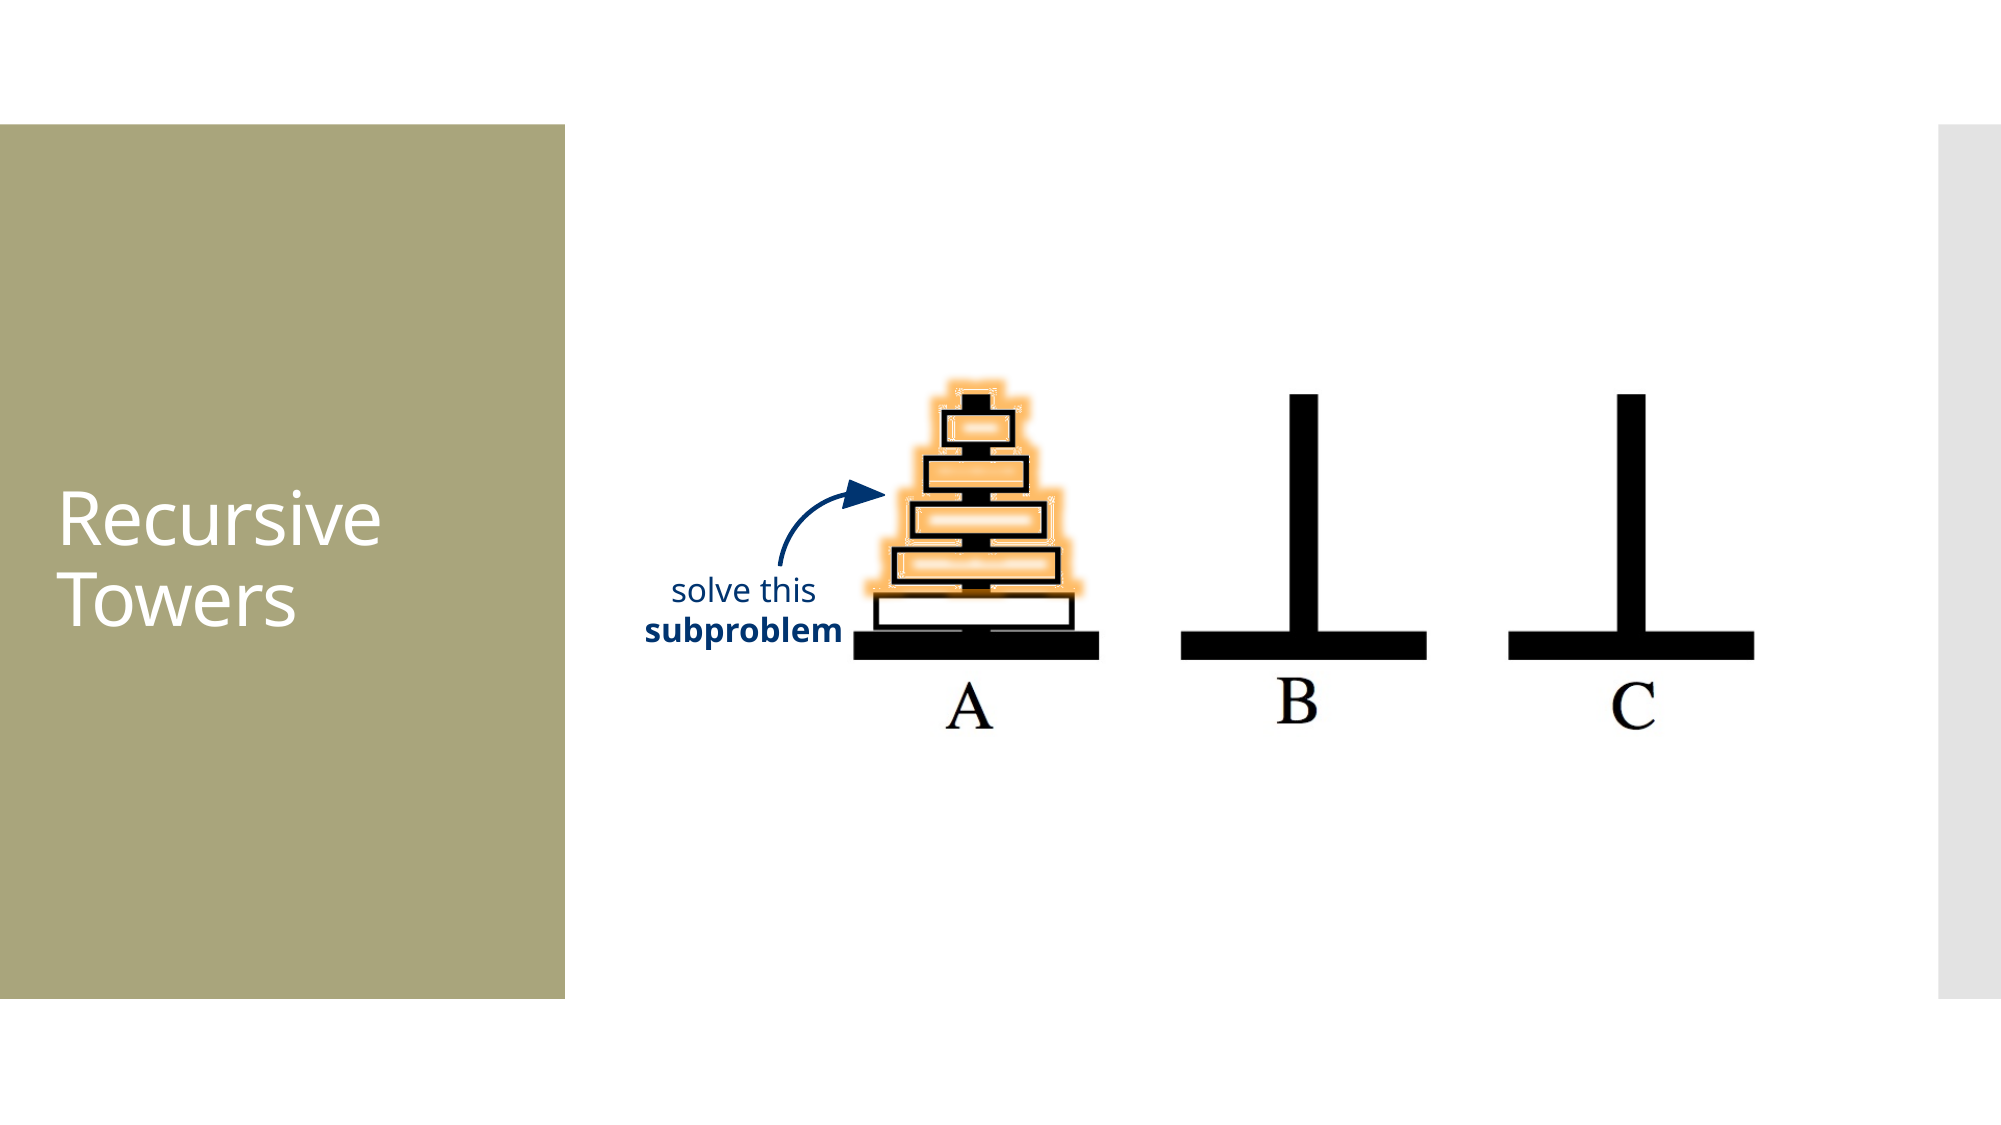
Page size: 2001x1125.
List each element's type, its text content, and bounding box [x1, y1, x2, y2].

picture [846, 388, 1758, 737]
title Recursive Towers [41, 184, 525, 940]
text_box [642, 478, 964, 676]
